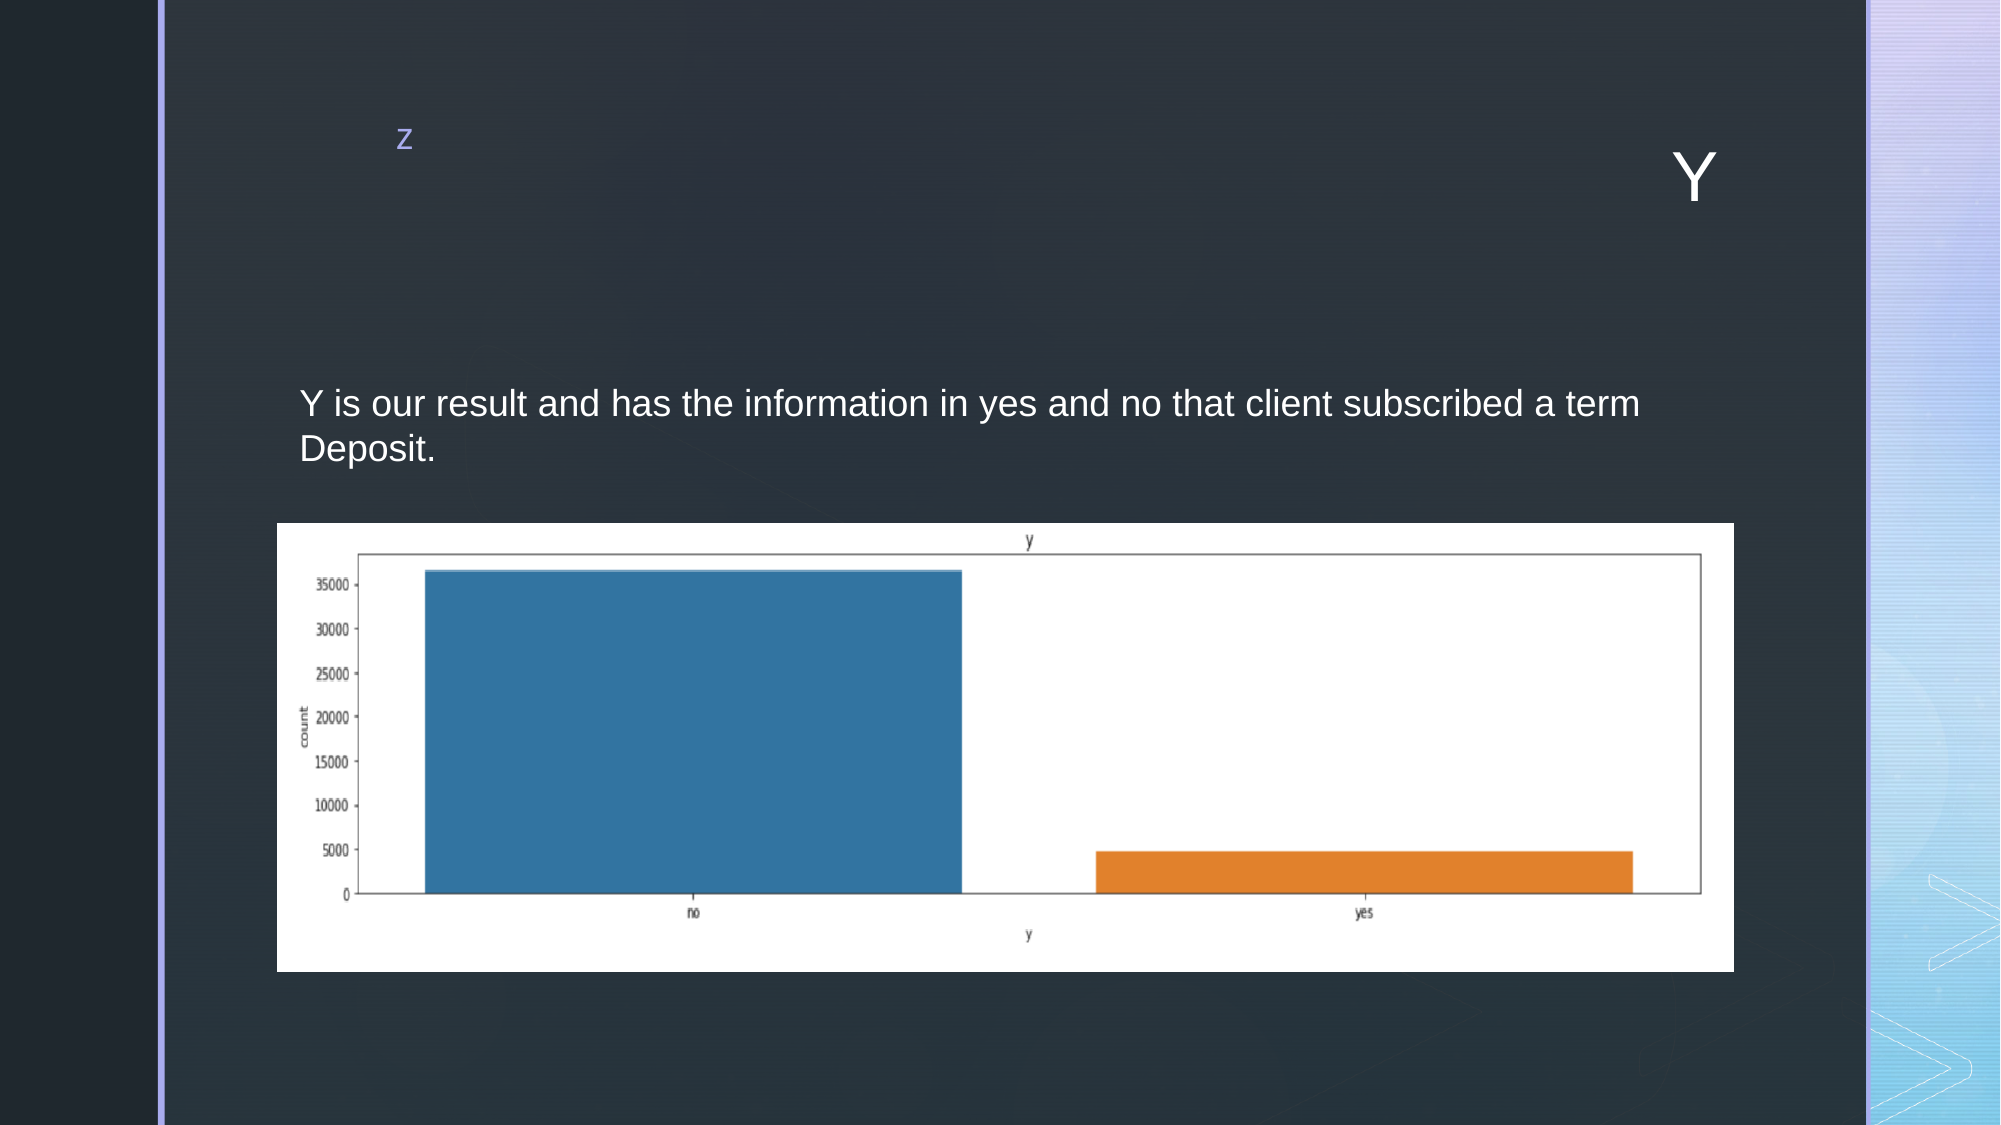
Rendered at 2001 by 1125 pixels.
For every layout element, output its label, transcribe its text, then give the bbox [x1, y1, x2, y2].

picture [1871, 0, 2001, 1125]
title Y [428, 132, 1734, 310]
text_box Y is our result and has the information in yes and no that client subscribed a term Deposit. [284, 371, 1667, 477]
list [276, 523, 1735, 972]
